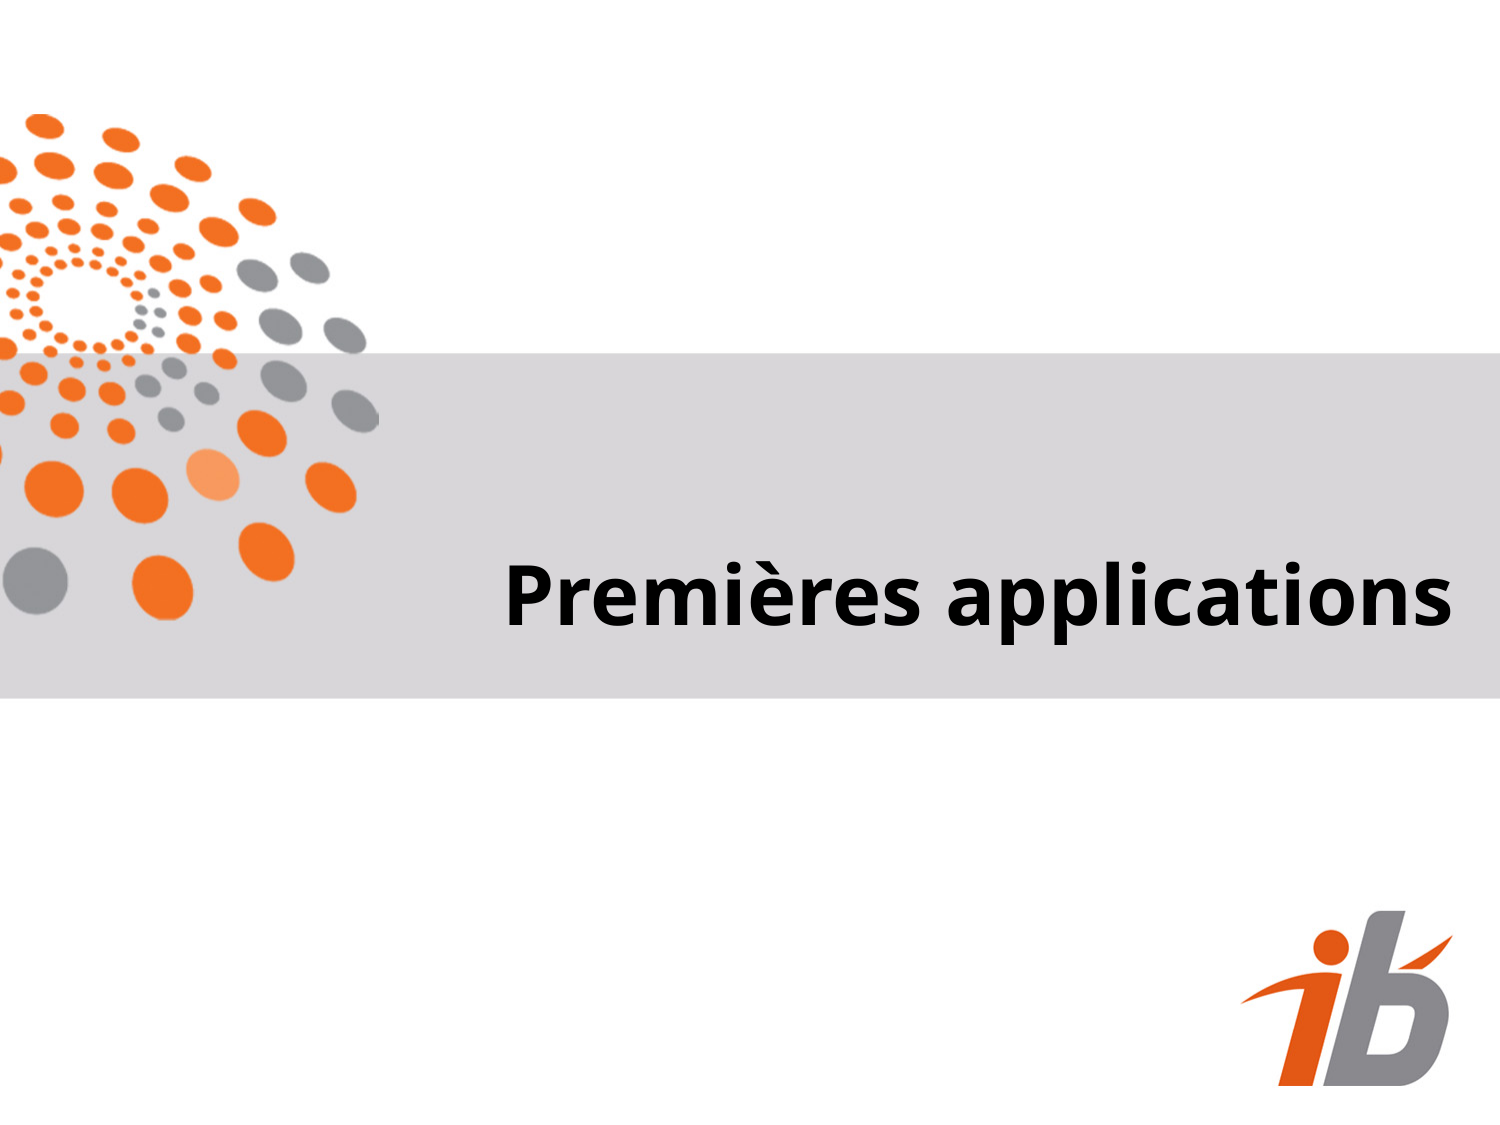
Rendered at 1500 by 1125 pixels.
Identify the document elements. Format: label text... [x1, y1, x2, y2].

text_box Premières applications [407, 409, 1470, 650]
text_box [375, 820, 1388, 1046]
picture [0, 0, 1500, 1125]
